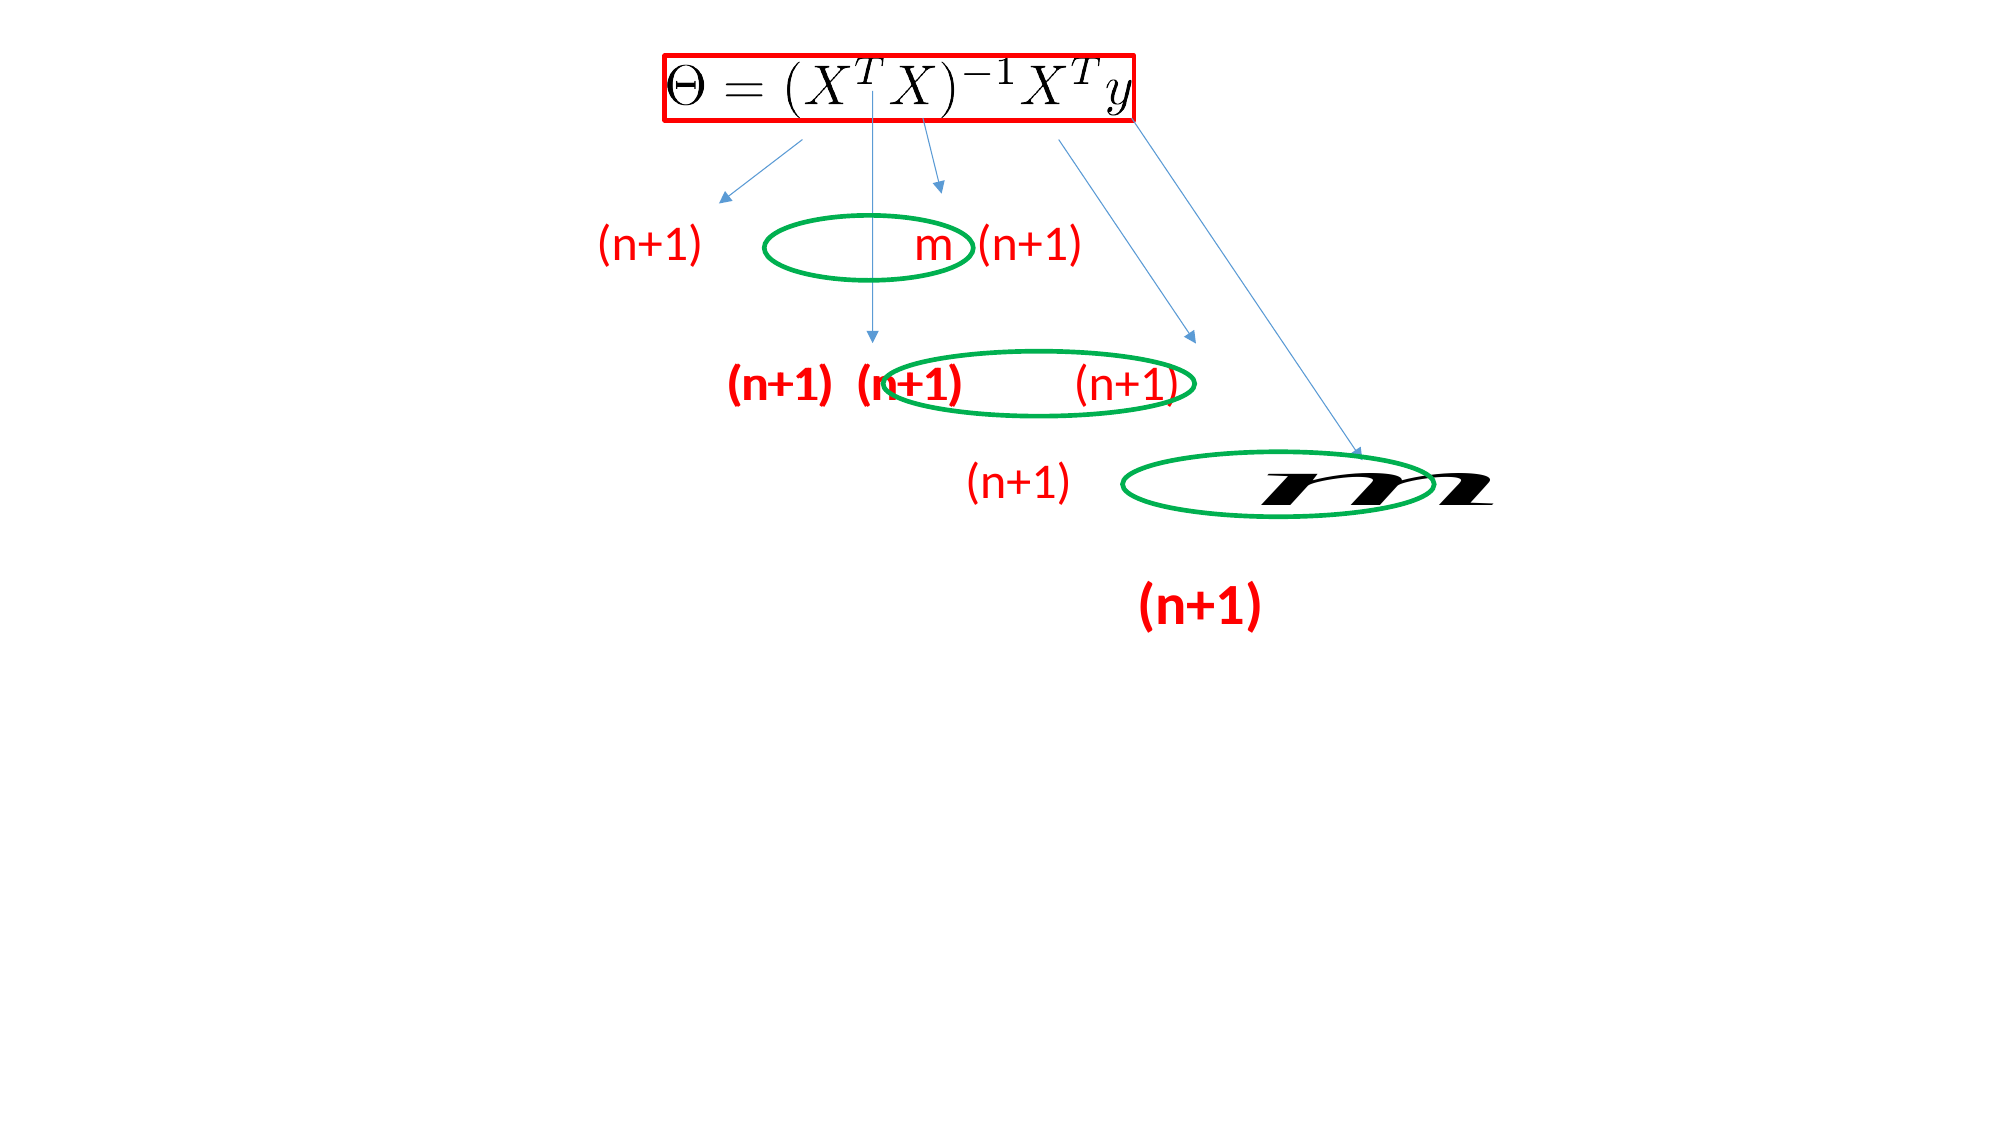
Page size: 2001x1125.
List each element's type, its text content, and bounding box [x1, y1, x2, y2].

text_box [718, 139, 803, 204]
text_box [1131, 117, 1363, 461]
picture [666, 57, 1132, 118]
text_box [873, 214, 975, 282]
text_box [922, 117, 942, 194]
text_box [763, 214, 872, 282]
text_box [881, 350, 1131, 418]
text_box (n+1) [1122, 558, 1398, 644]
text_box [1121, 455, 1436, 518]
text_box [1058, 139, 1131, 344]
